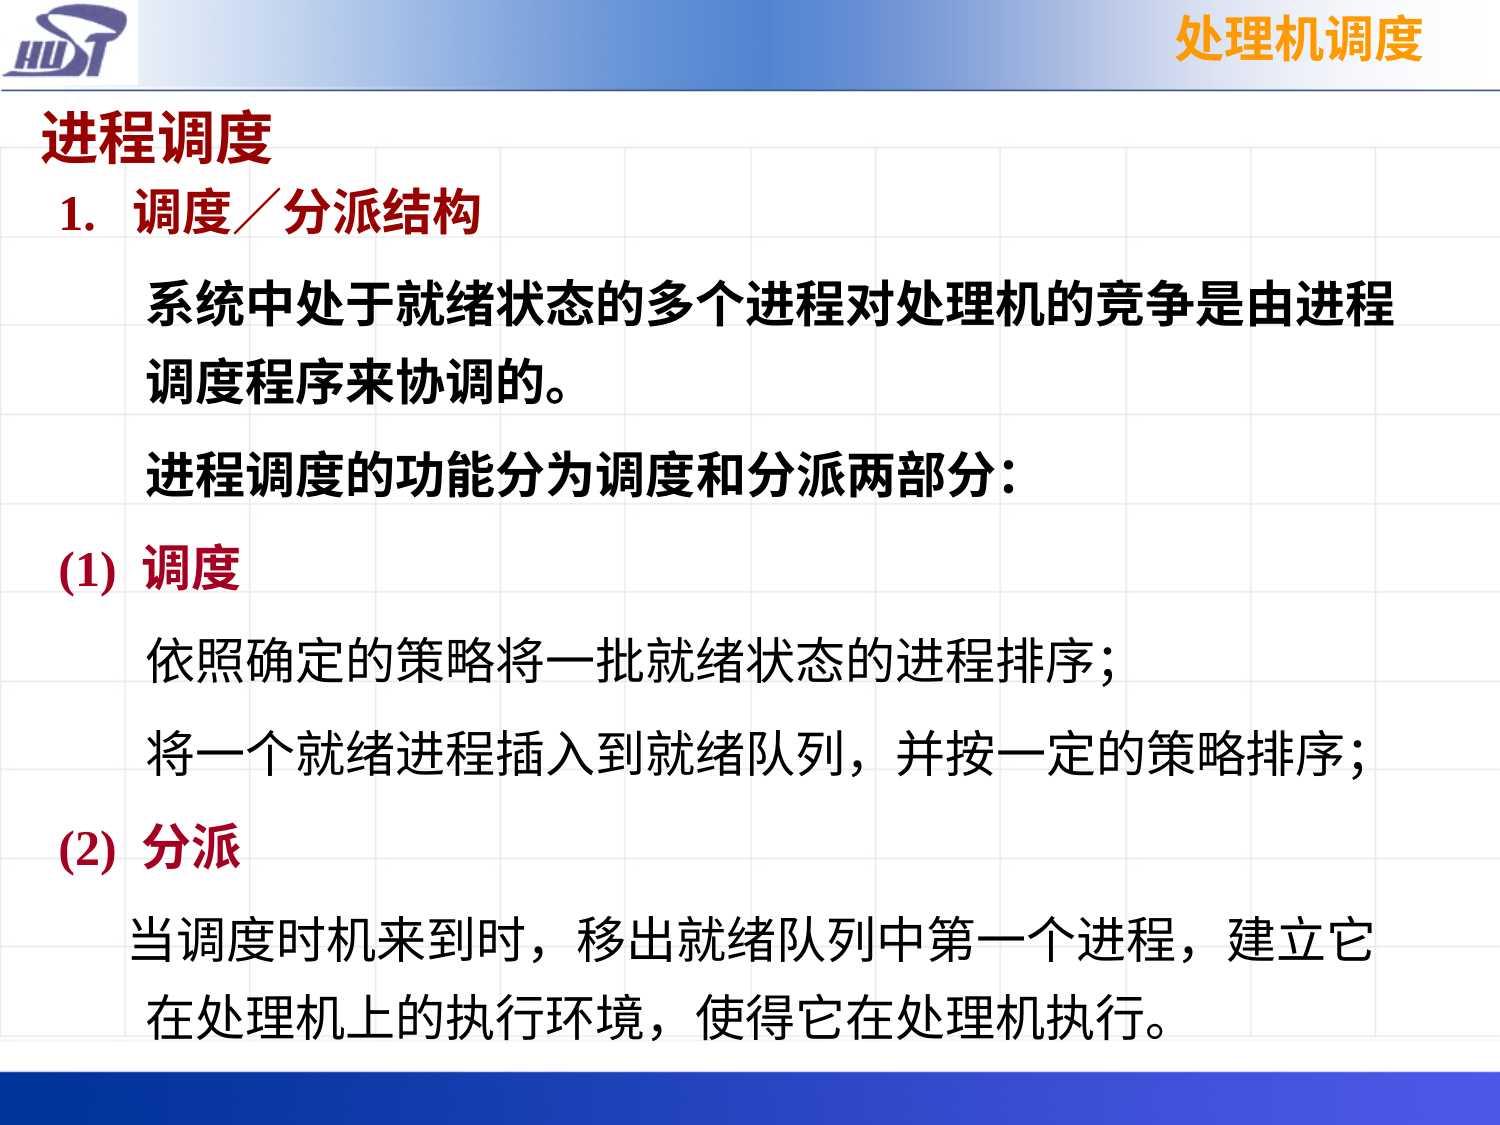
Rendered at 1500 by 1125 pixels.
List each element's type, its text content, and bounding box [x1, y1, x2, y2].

text_box 1. 调度∕分派结构 系统中处于就绪状态的多个进程对处理机的竞争是由进程调度程序来协调的。 进程调度的功能分为调度和分派两部分： (1) 调度 依照确定的策略将一批就绪状态的进程排序； 将一个就绪进程插入到就绪队列，并按一定的策略排序； (2) 分派 当调度时机来到时，移出就绪队列中第一个进程，建立它在处理机上的执行环境，使得它在处理机执行。 [43, 154, 1421, 1054]
text_box 进程调度 [25, 80, 1088, 179]
picture [0, 0, 1500, 1125]
text_box 处理机调度 [62, 6, 1440, 76]
